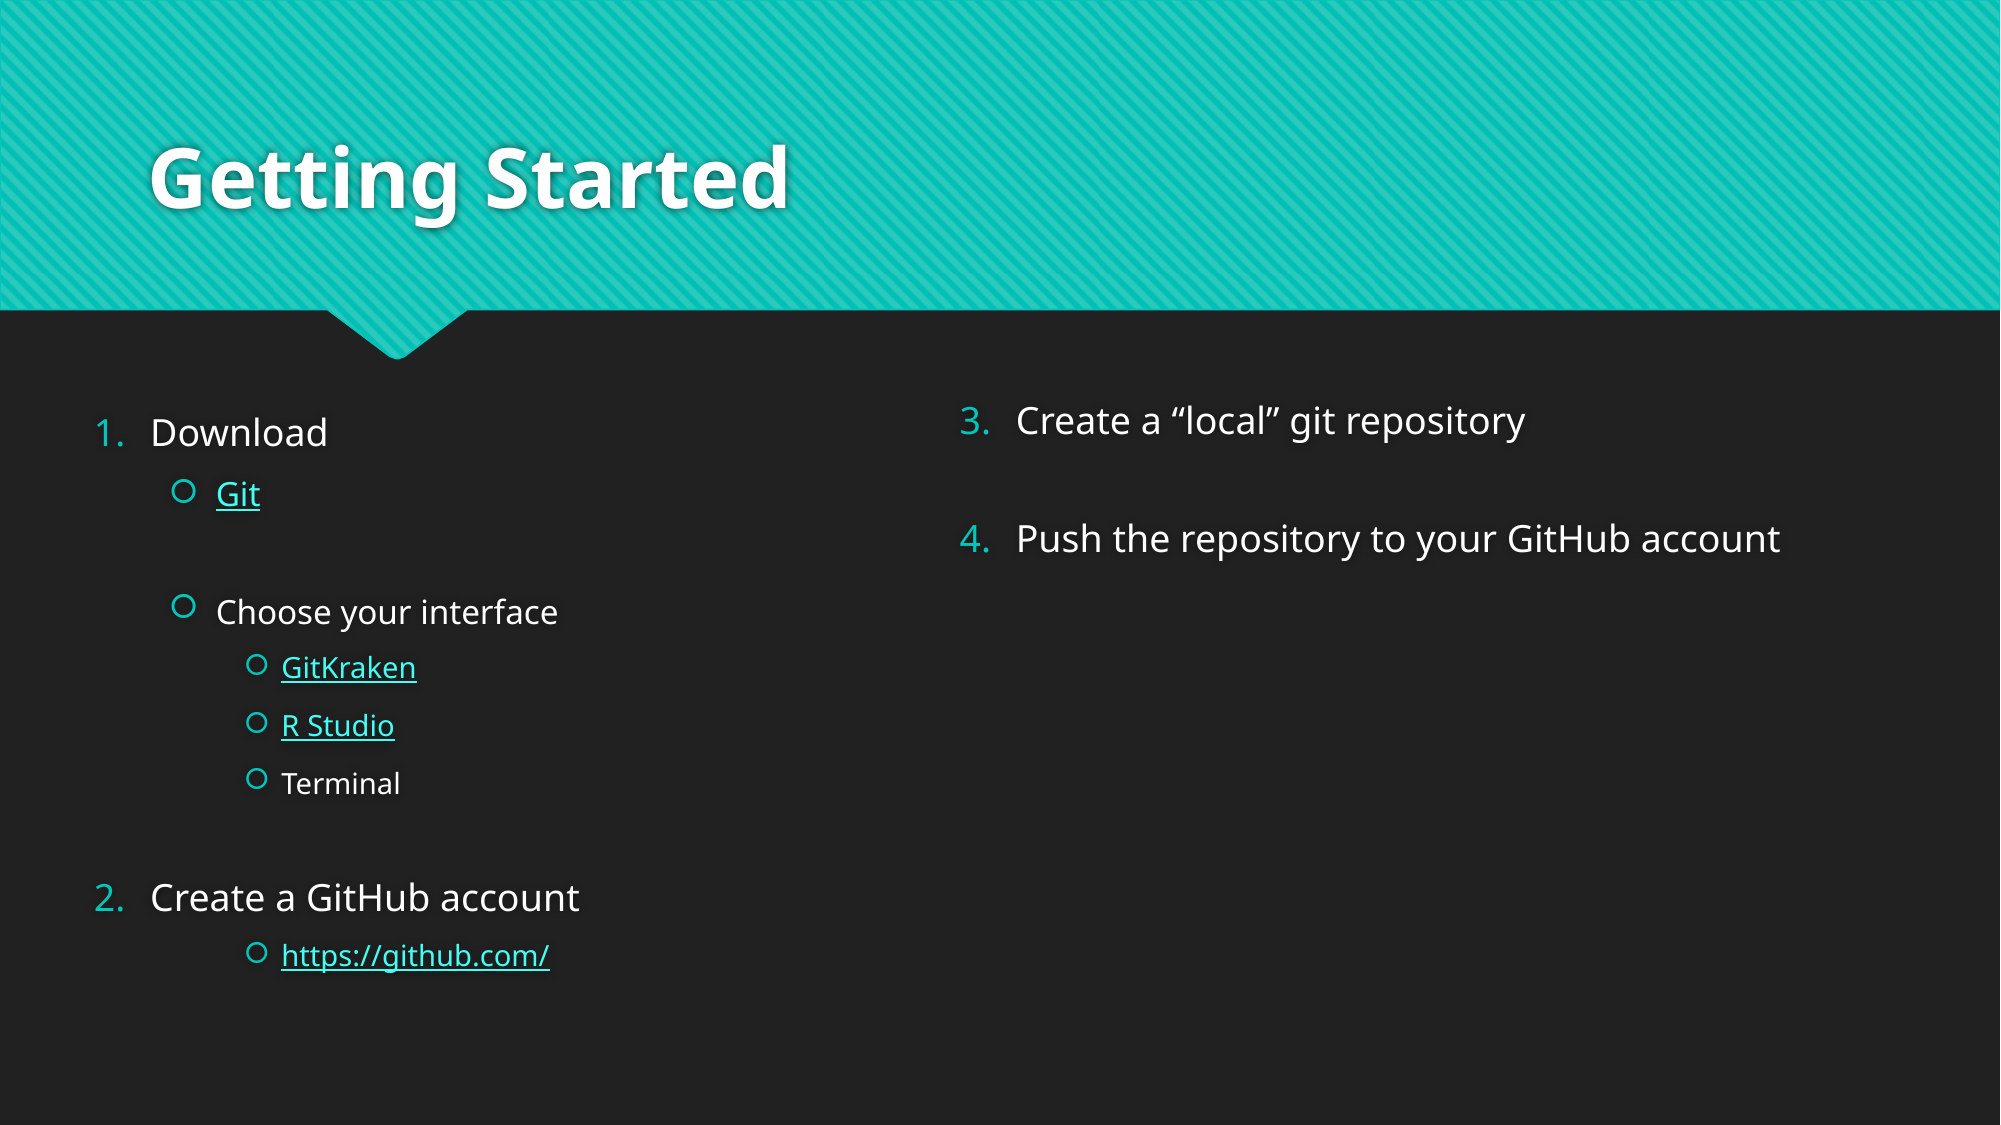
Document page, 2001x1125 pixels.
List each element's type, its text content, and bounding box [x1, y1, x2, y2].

title Getting Started [132, 73, 1868, 233]
list Download Git Choose your interface GitKraken R Studio Terminal Create a GitHub account https://github.com/ [78, 401, 1811, 998]
text_box Create a “local” git repository Push the repository to your GitHub account [944, 339, 2000, 677]
